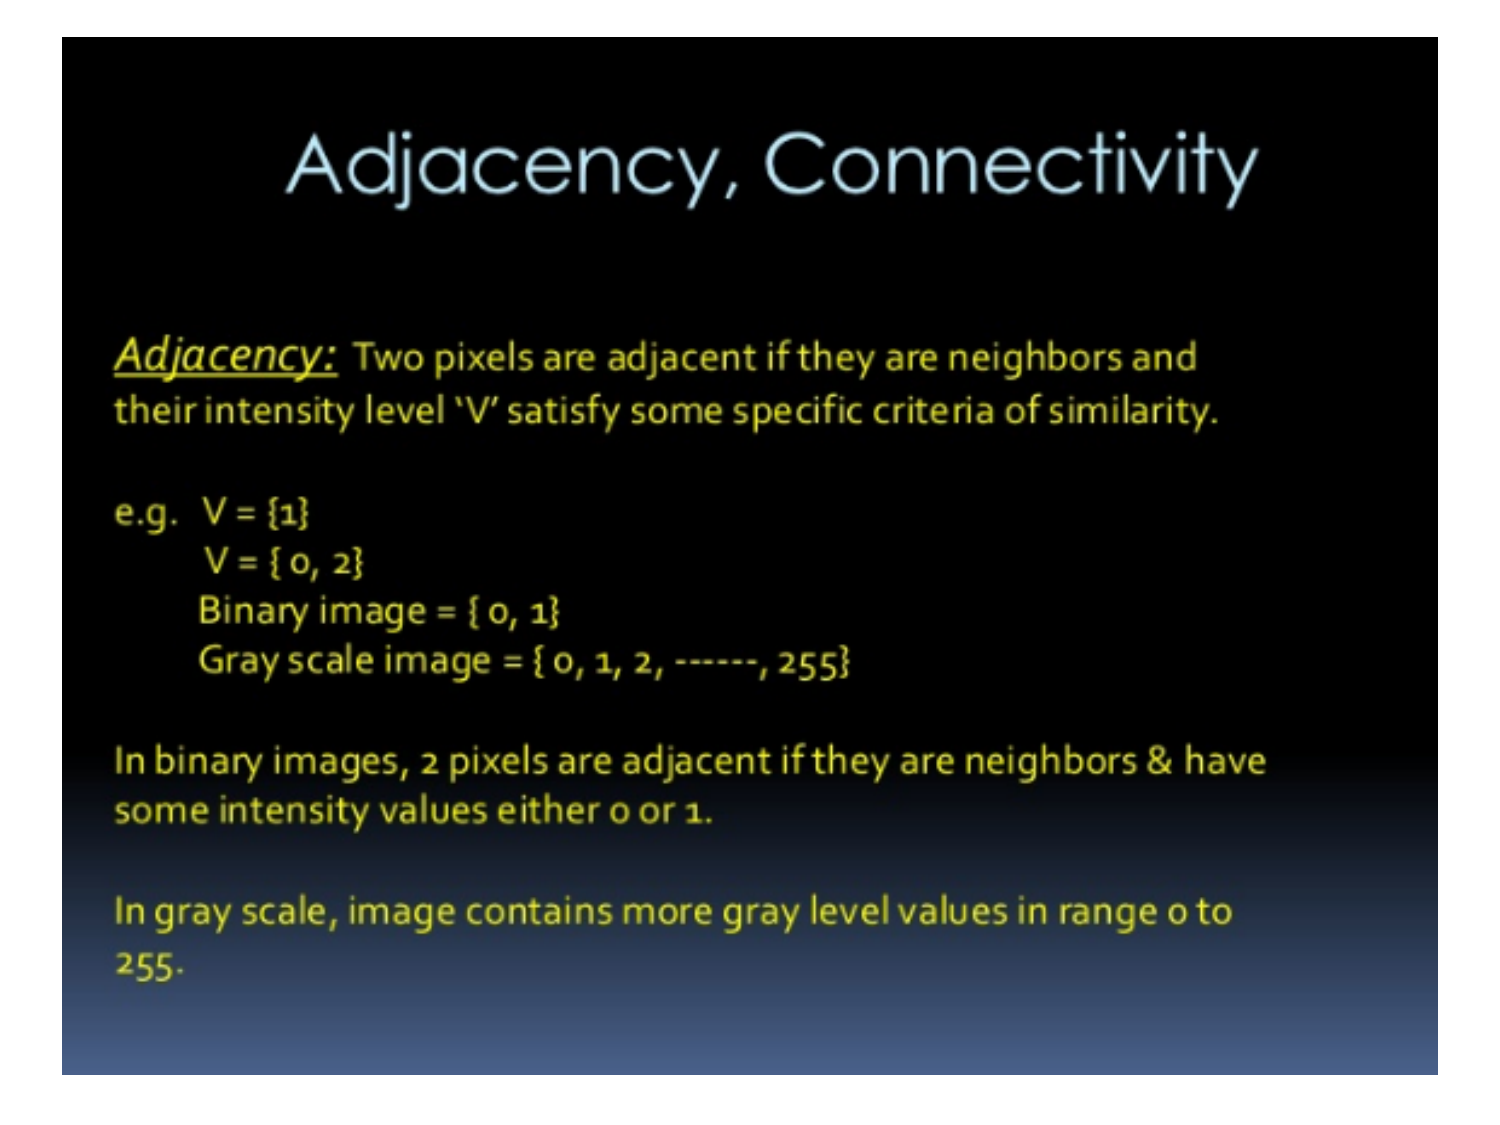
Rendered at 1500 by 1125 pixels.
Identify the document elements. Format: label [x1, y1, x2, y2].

picture [62, 37, 1438, 1076]
